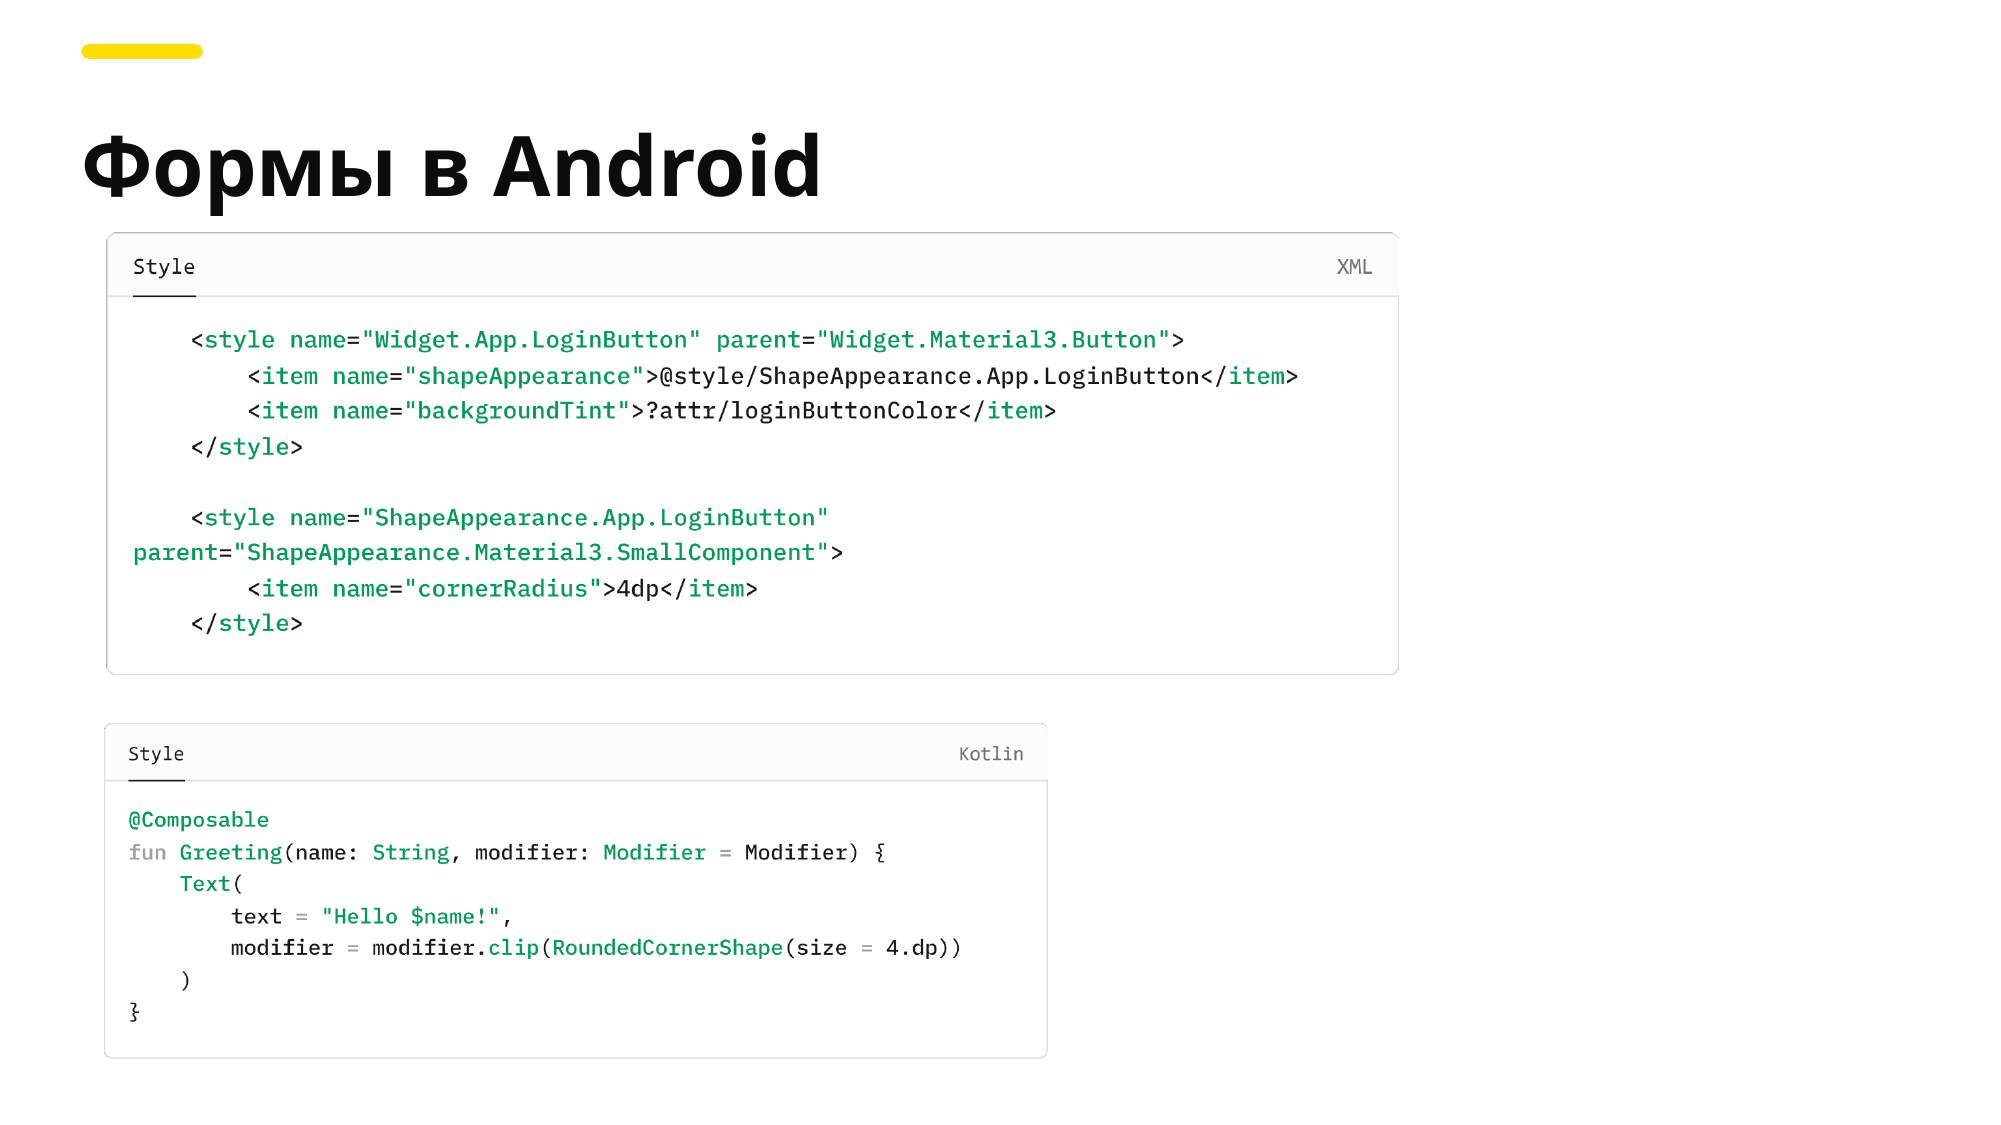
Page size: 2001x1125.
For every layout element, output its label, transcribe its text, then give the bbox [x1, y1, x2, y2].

text_box [81, 44, 203, 59]
text_box Формы в Android [81, 108, 1822, 213]
picture [80, 207, 1424, 1081]
